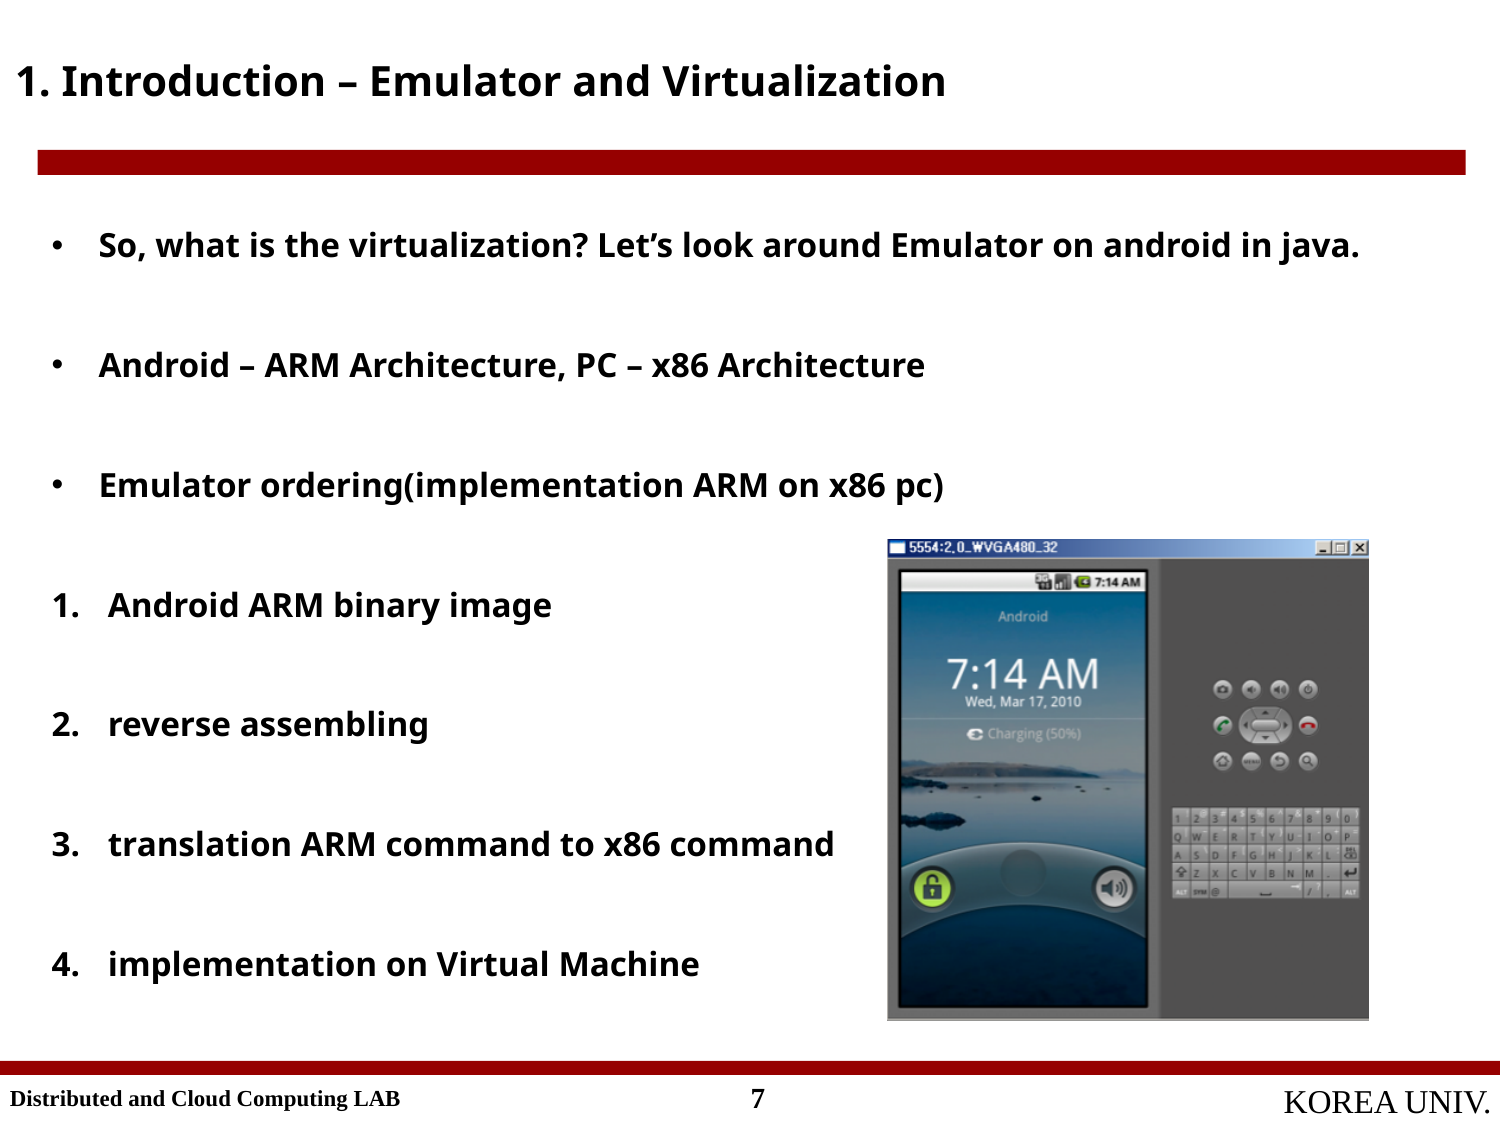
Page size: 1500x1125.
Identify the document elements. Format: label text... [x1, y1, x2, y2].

picture [887, 539, 1369, 1022]
footer Distributed and Cloud Computing LAB [0, 1076, 36, 1125]
title 1. Introduction – Emulator and Virtualization [0, 2, 1500, 159]
text_box So, what is the virtualization? Let’s look around Emulator on android in java. Android – ARM Architecture, PC – x86 Architecture Emulator ordering(implementation ARM on x86 pc) Android ARM binary image reverse assembling translation ARM command to x86 command implementation on Virtual Machine [36, 197, 1377, 1125]
